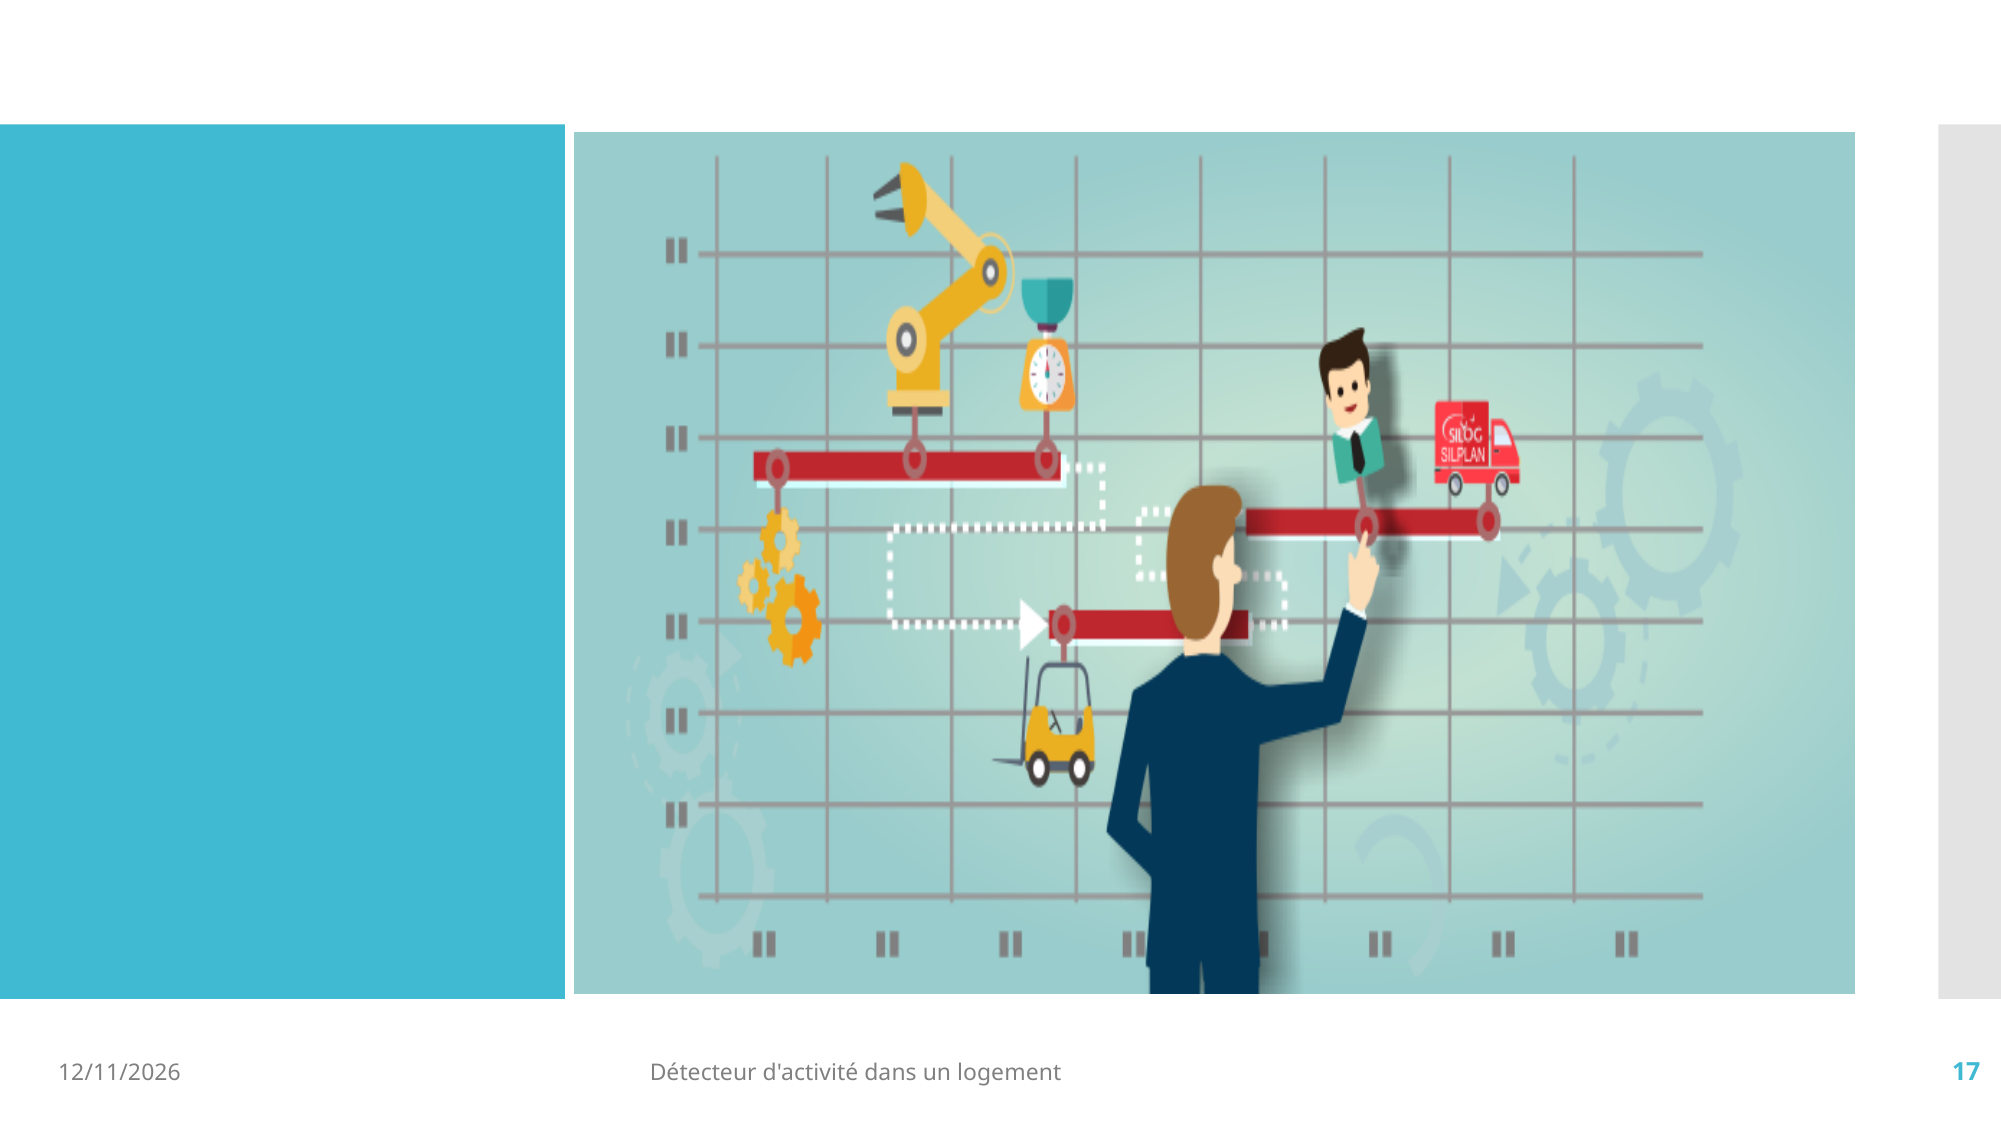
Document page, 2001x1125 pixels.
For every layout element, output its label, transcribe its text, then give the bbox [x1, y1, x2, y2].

picture [573, 132, 1855, 994]
footer Détecteur d'activité dans un logement [634, 1042, 1605, 1103]
slide_number 17 [1744, 1042, 1996, 1103]
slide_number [43, 1042, 493, 1103]
